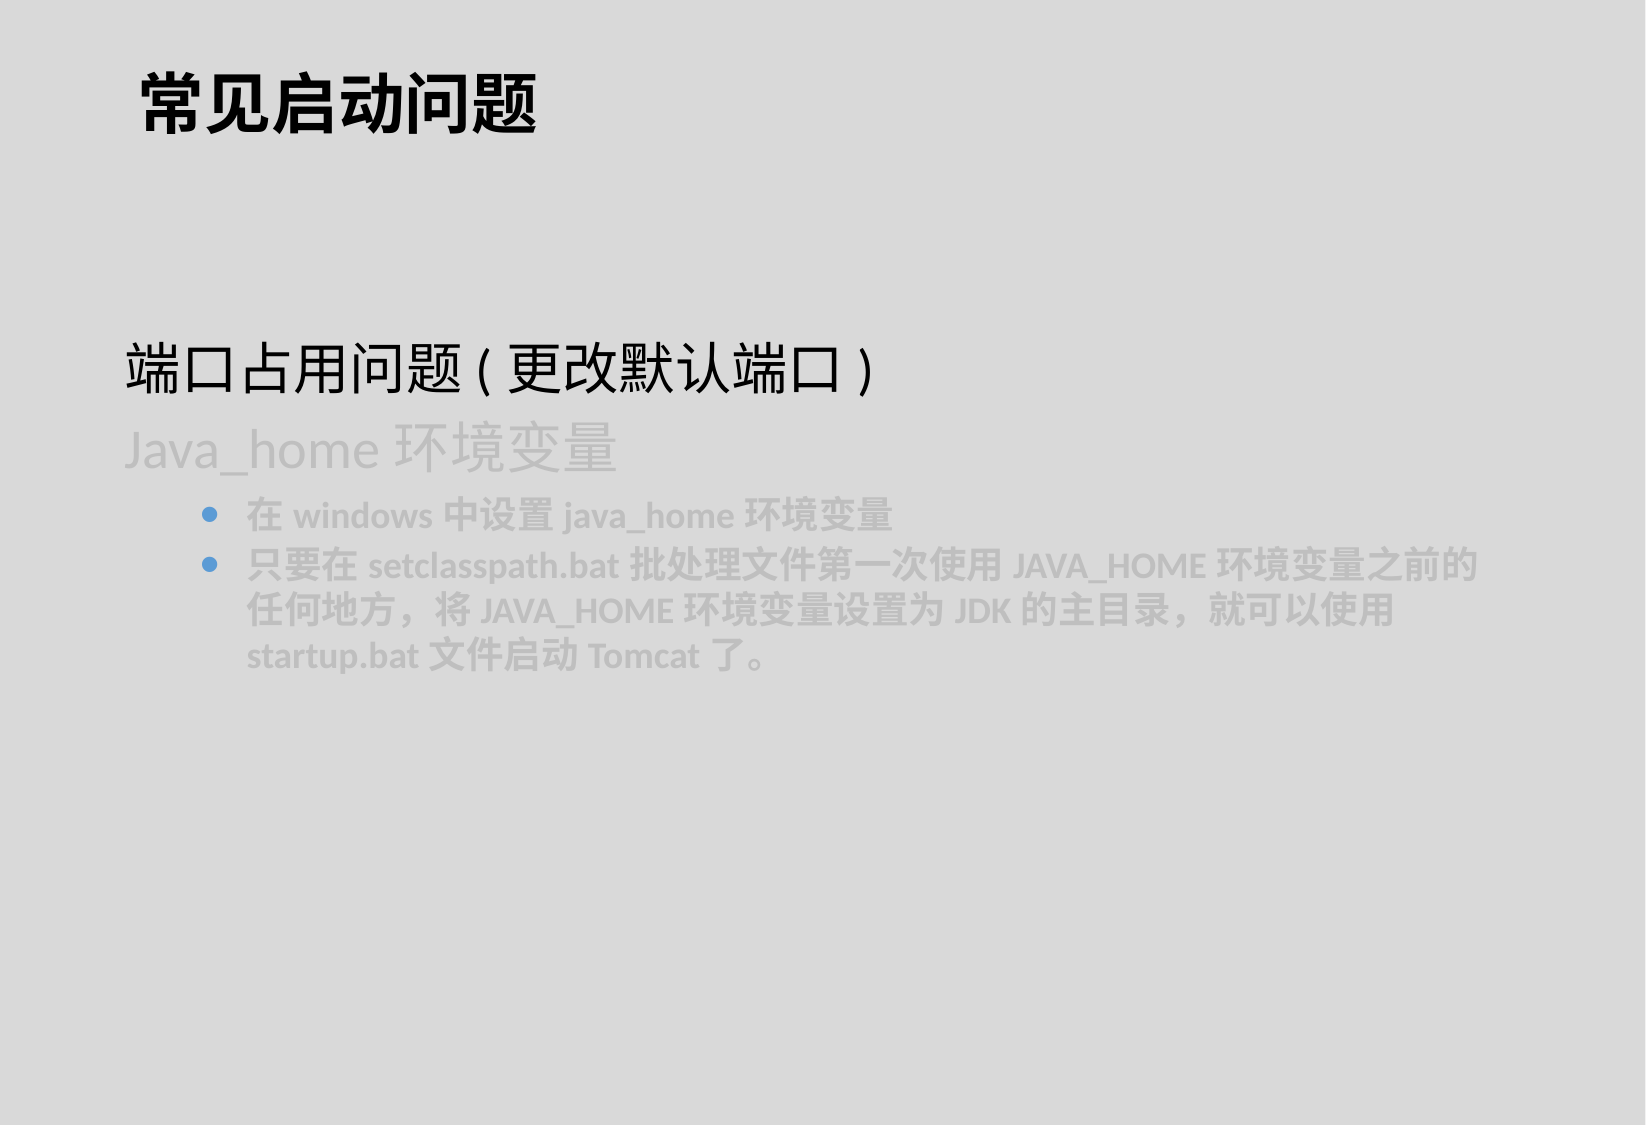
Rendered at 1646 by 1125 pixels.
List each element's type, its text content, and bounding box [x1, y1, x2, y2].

title 常见启动问题 [123, 54, 1509, 291]
text_box 端口占用问题(更改默认端口) Java_home环境变量 在windows中设置java_home环境变量 只要在setclasspath.bat批处理文件第一次使用JAVA_HOME环境变量之前的任何地方，将JAVA_HOME环境变量设置为JDK的主目录，就可以使用startup.bat文件启动Tomcat了。 [110, 326, 1497, 870]
